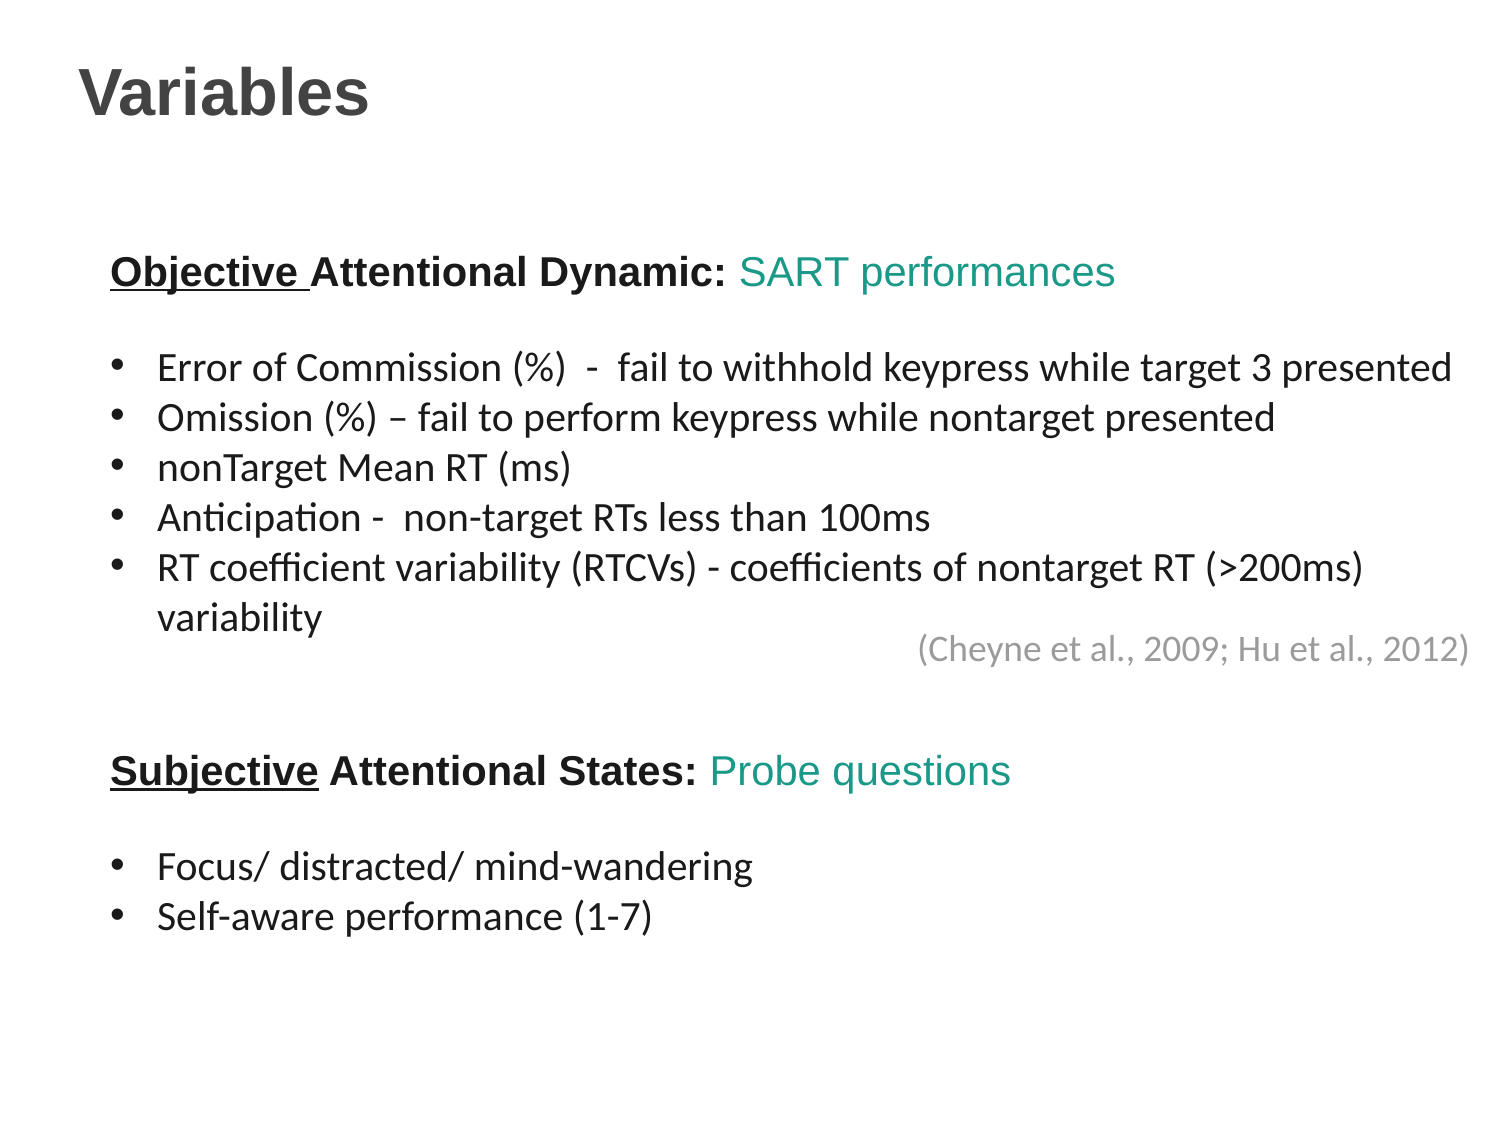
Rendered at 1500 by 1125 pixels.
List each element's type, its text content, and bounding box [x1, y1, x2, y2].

text_box Variables [39, 41, 1301, 157]
text_box Subjective Attentional States: Probe questions Focus/ distracted/ mind-wandering Self-aware performance (1-7) [95, 736, 1463, 947]
text_box (Cheyne et al., 2009; Hu et al., 2012) [902, 616, 1486, 677]
text_box Objective Attentional Dynamic: SART performances Error of Commission (%) - fail to withhold keypress while target 3 presented Omission (%) – fail to perform keypress while nontarget presented nonTarget Mean RT (ms) Anticipation - non-target RTs less than 100ms RT coefficient variability (RTCVs) - coefficients of nontarget RT (>200ms) variability [95, 237, 1500, 692]
